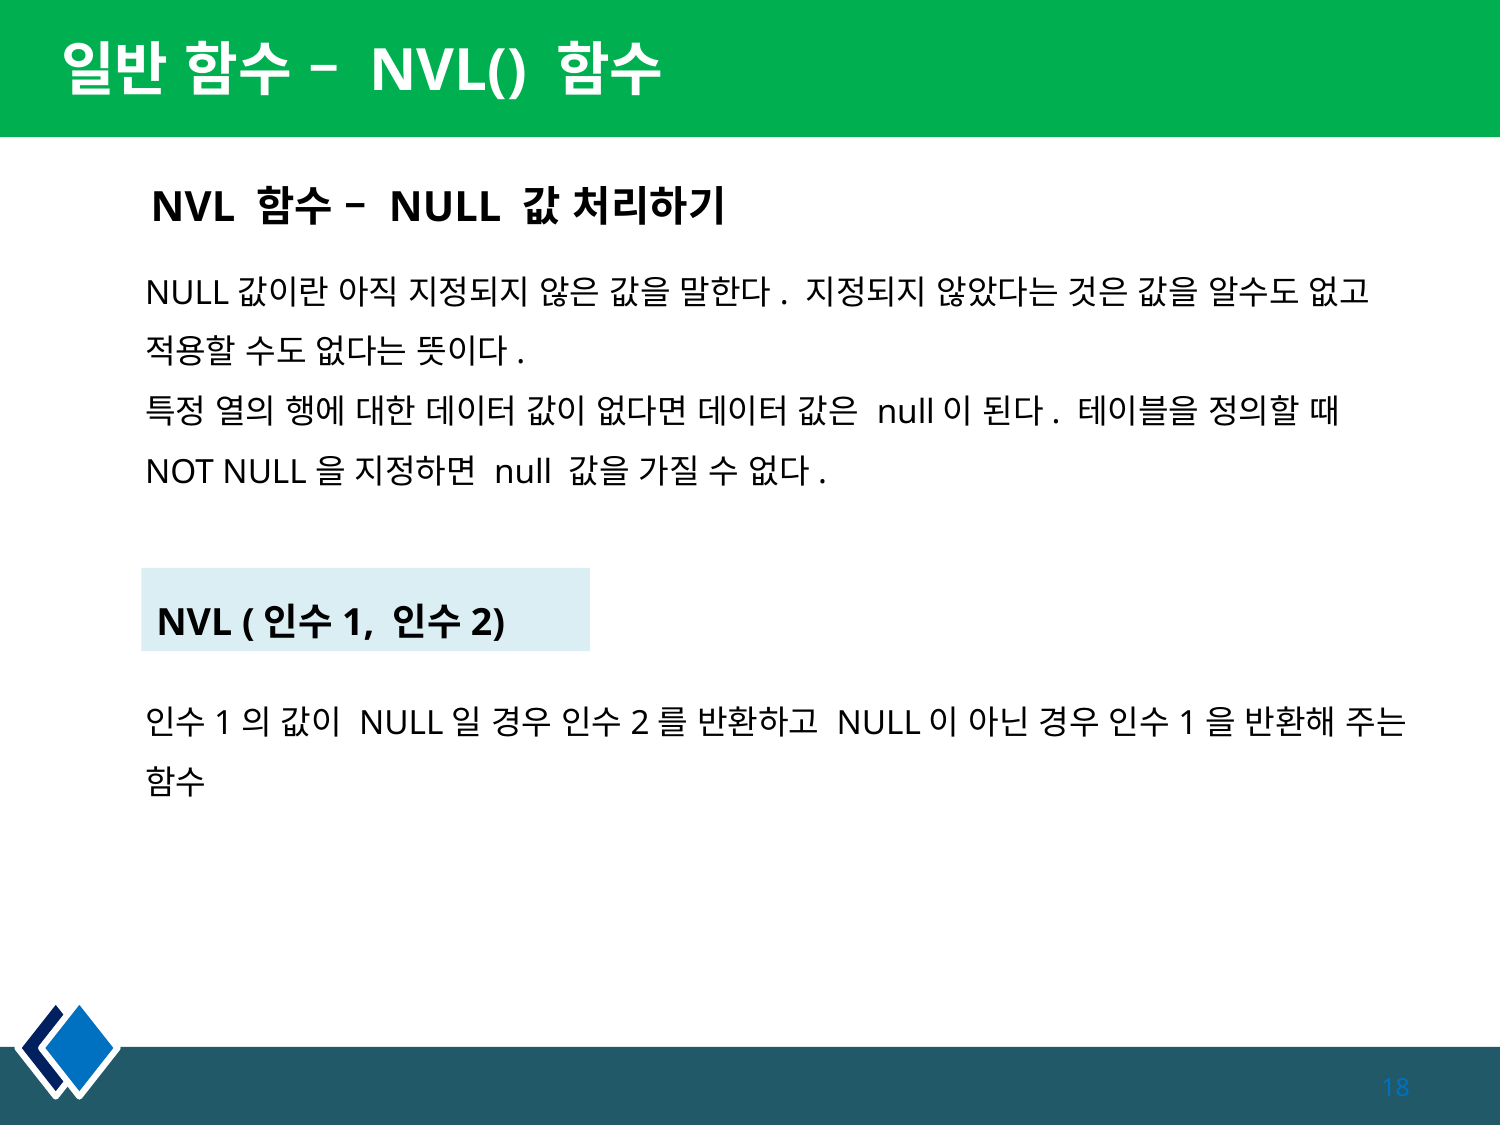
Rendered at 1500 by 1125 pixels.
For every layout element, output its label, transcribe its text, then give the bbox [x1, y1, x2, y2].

text_box NULL값이란 아직 지정되지 않은 값을 말한다. 지정되지 않았다는 것은 값을 알수도 없고 적용할 수도 없다는 뜻이다. 특정 열의 행에 대한 데이터 값이 없다면 데이터 값은 null이 된다. 테이블을 정의할 때 NOT NULL을 지정하면 null 값을 가질 수 없다. [130, 243, 1424, 498]
title 일반 함수 – NVL() 함수 [0, 0, 939, 138]
text_box 인수1의 값이 NULL일 경우 인수2를 반환하고 NULL이 아닌 경우 인수1을 반환해 주는 함수 [130, 674, 1424, 809]
slide_number 18 [1340, 1058, 1425, 1119]
text_box NVL (인수1, 인수2) [141, 567, 591, 652]
text_box NVL 함수 – NULL 값 처리하기 [135, 172, 762, 238]
